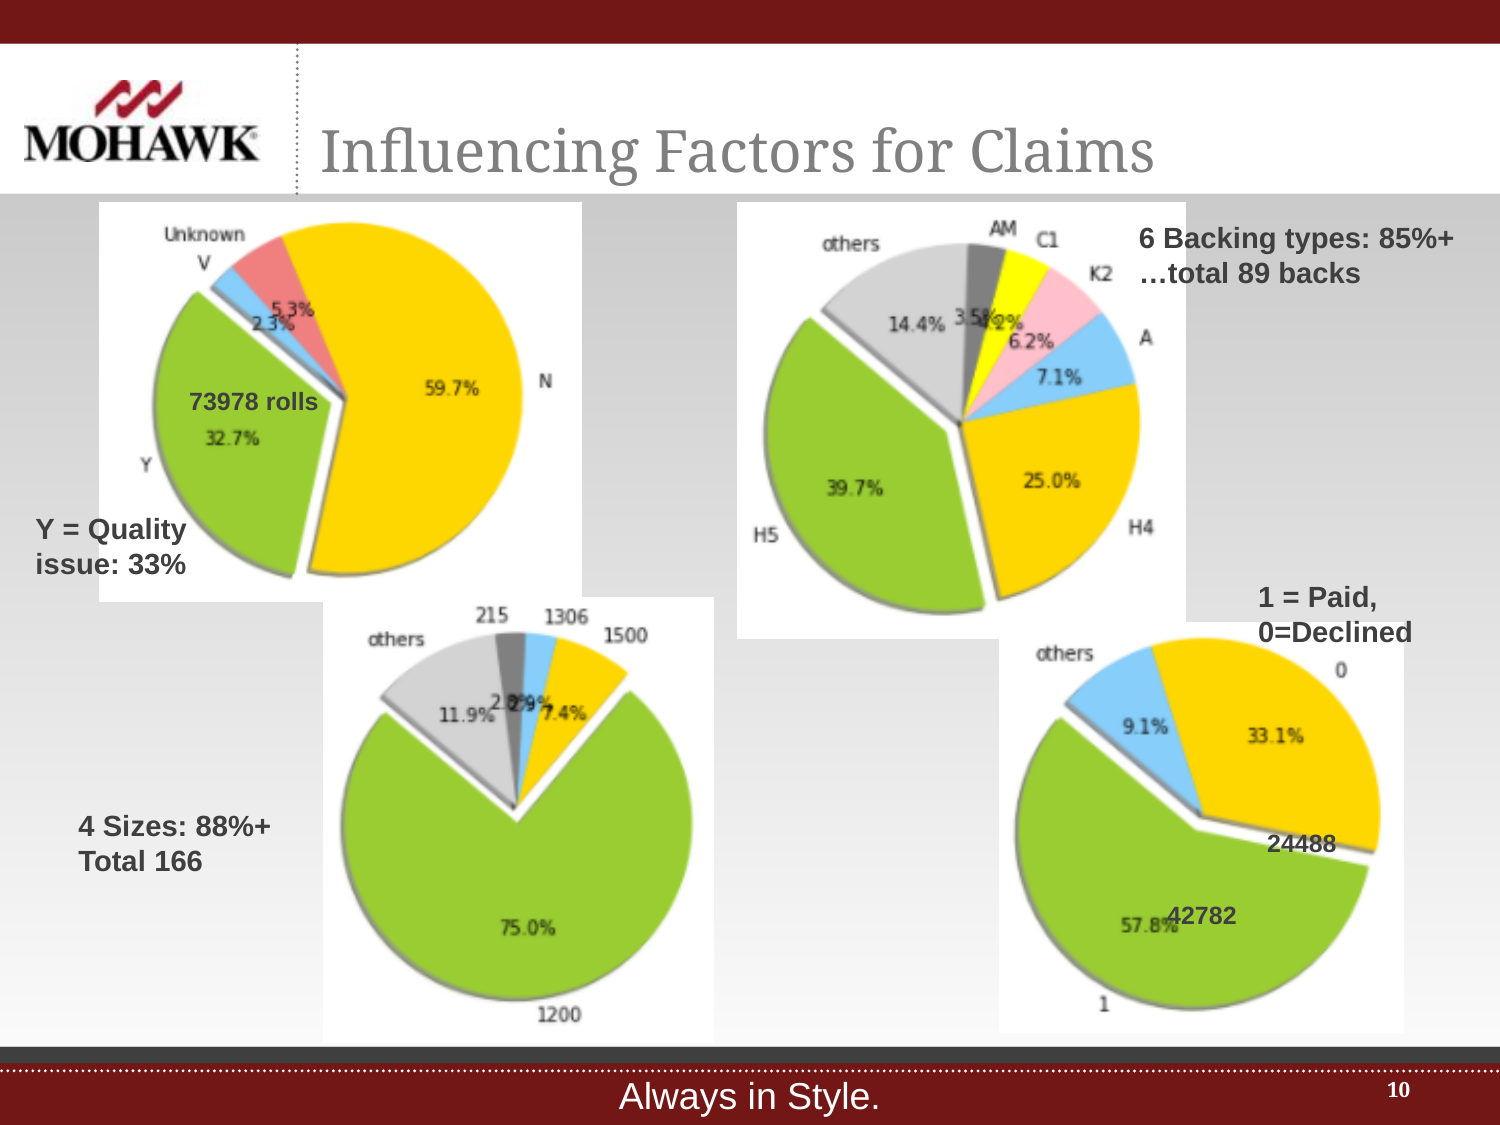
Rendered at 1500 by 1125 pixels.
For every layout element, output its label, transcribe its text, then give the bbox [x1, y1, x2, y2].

text_box 4 Sizes: 88%+ Total 166 [63, 799, 287, 885]
picture [98, 201, 715, 1043]
text_box Y = Quality issue: 33% [20, 502, 93, 588]
picture [736, 201, 1404, 1033]
picture [24, 80, 261, 162]
slide_number 10 [1074, 1068, 1425, 1117]
title Influencing Factors for Claims [320, 51, 1427, 185]
text_box 1 = Paid, 0=Declined [1243, 571, 1451, 656]
text_box 6 Backing types: 85%+ …total 89 backs [1191, 212, 1499, 297]
